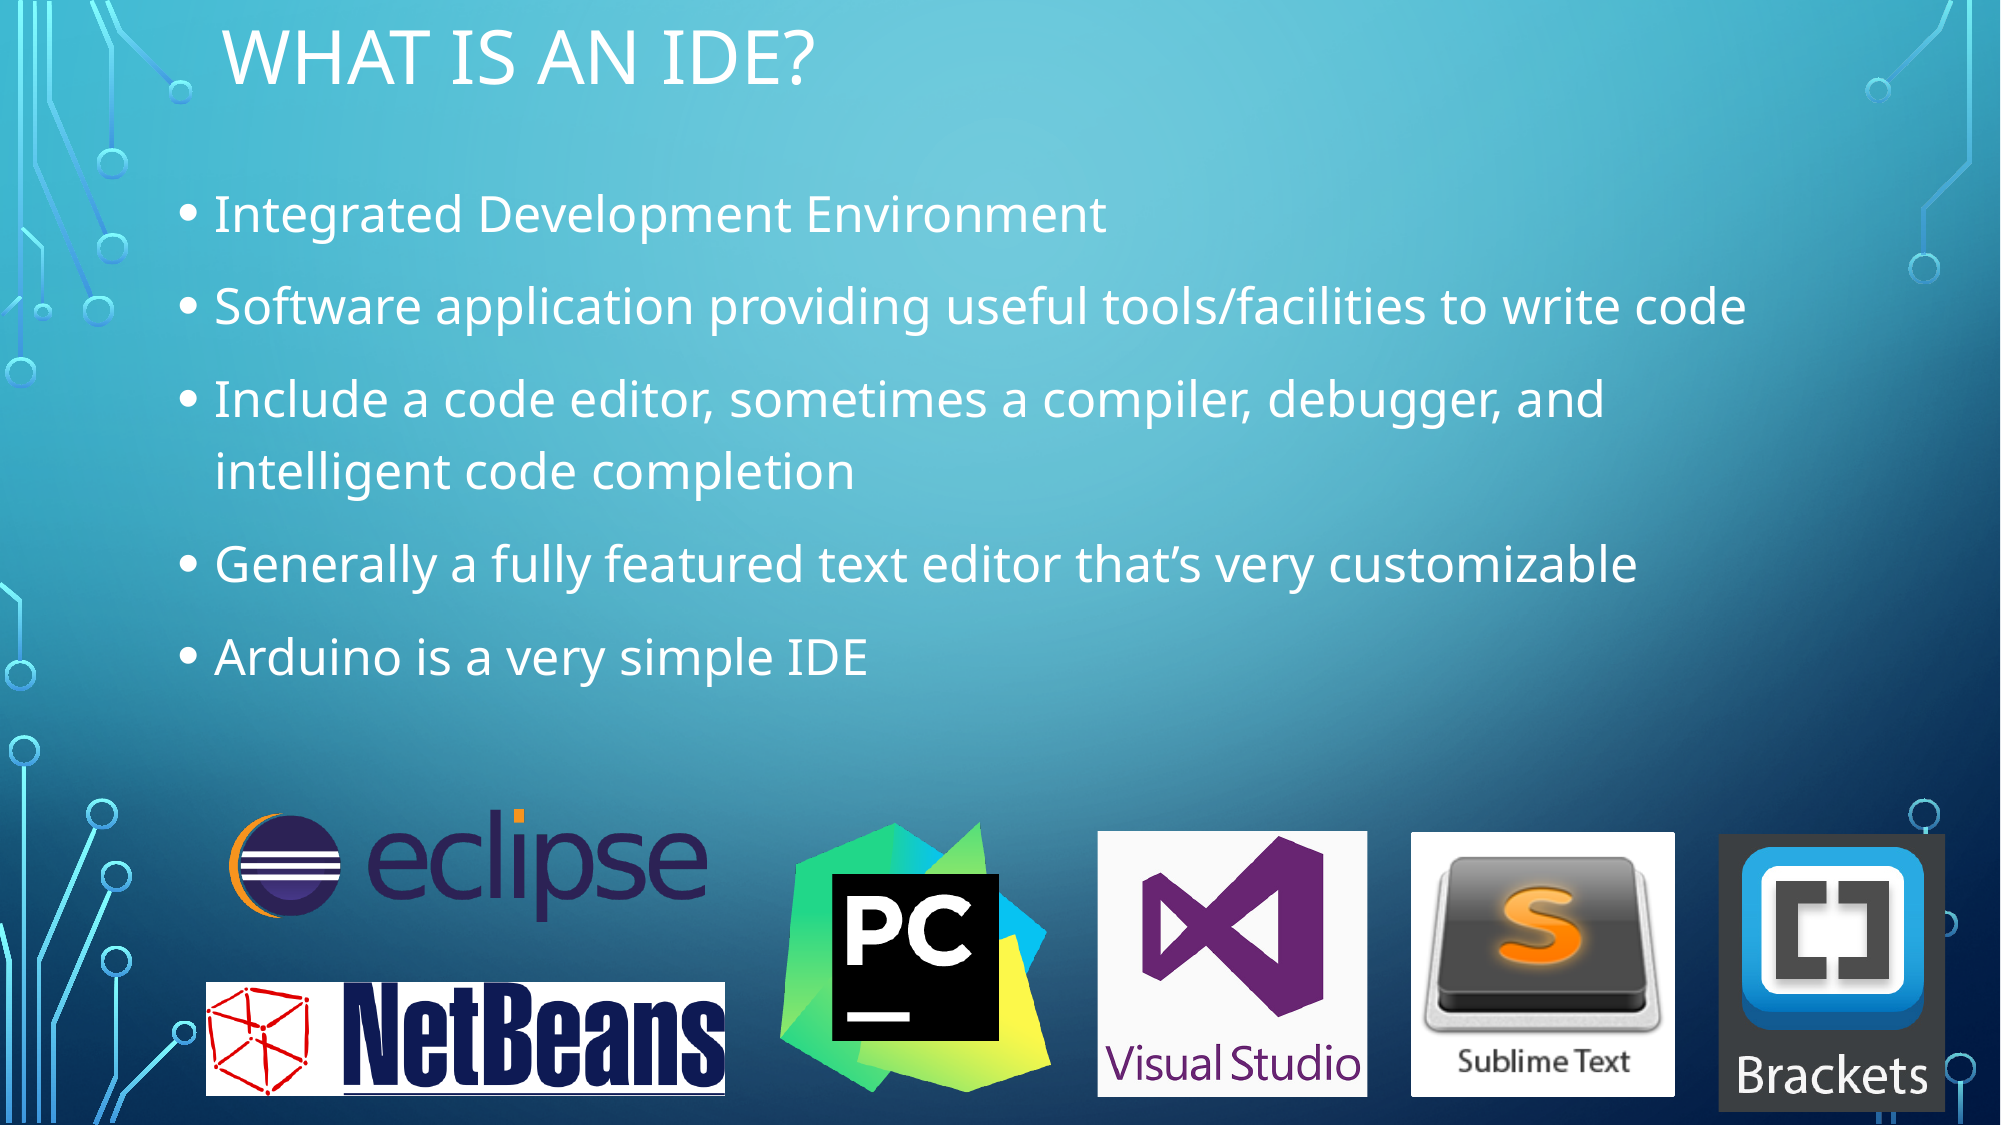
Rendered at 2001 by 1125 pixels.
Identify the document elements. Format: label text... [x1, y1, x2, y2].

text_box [1398, 819, 1688, 1109]
title What is an IDE? [206, 0, 1832, 122]
picture [229, 809, 707, 922]
picture [746, 787, 1084, 1125]
picture [206, 981, 725, 1096]
list Integrated Development Environment Software application providing useful tools/facilities to write code Include a code editor, sometimes a compiler, debugger, and intelligent code completion Generally a fully featured text editor that’s very customizable Arduino is a very simple IDE [162, 162, 1788, 744]
picture [1097, 831, 1368, 1097]
picture [1718, 834, 1946, 1113]
